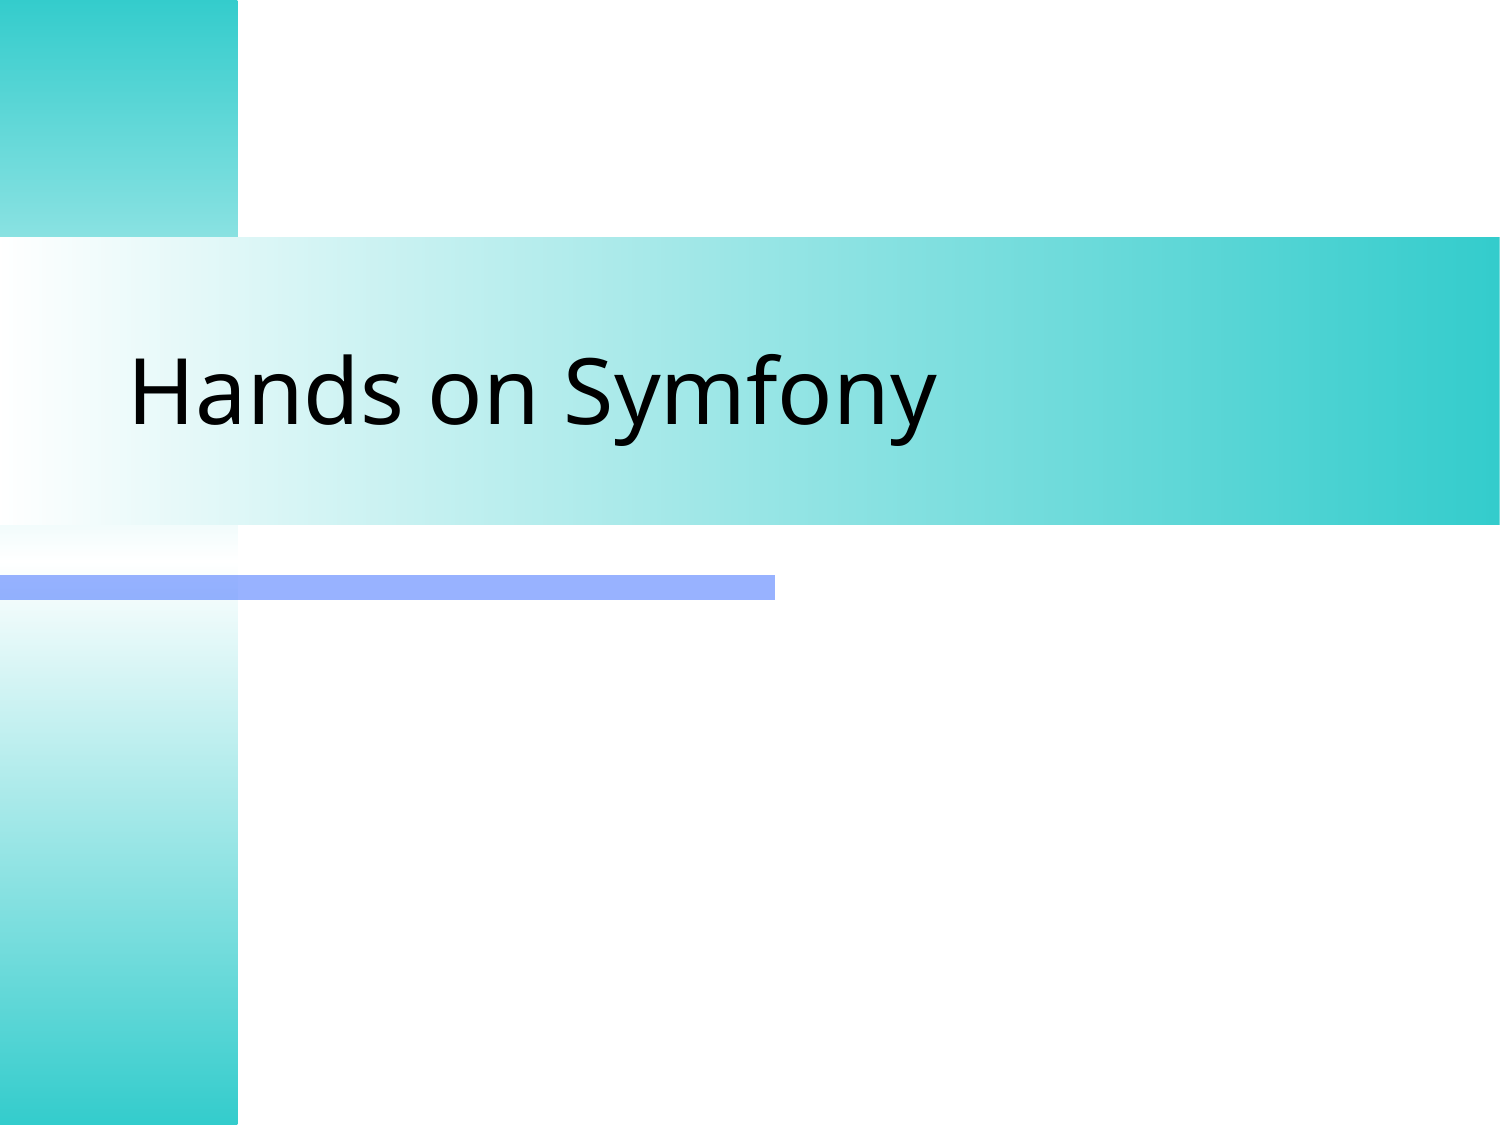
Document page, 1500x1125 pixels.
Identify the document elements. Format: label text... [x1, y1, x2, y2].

title Hands on Symfony [112, 274, 1388, 501]
